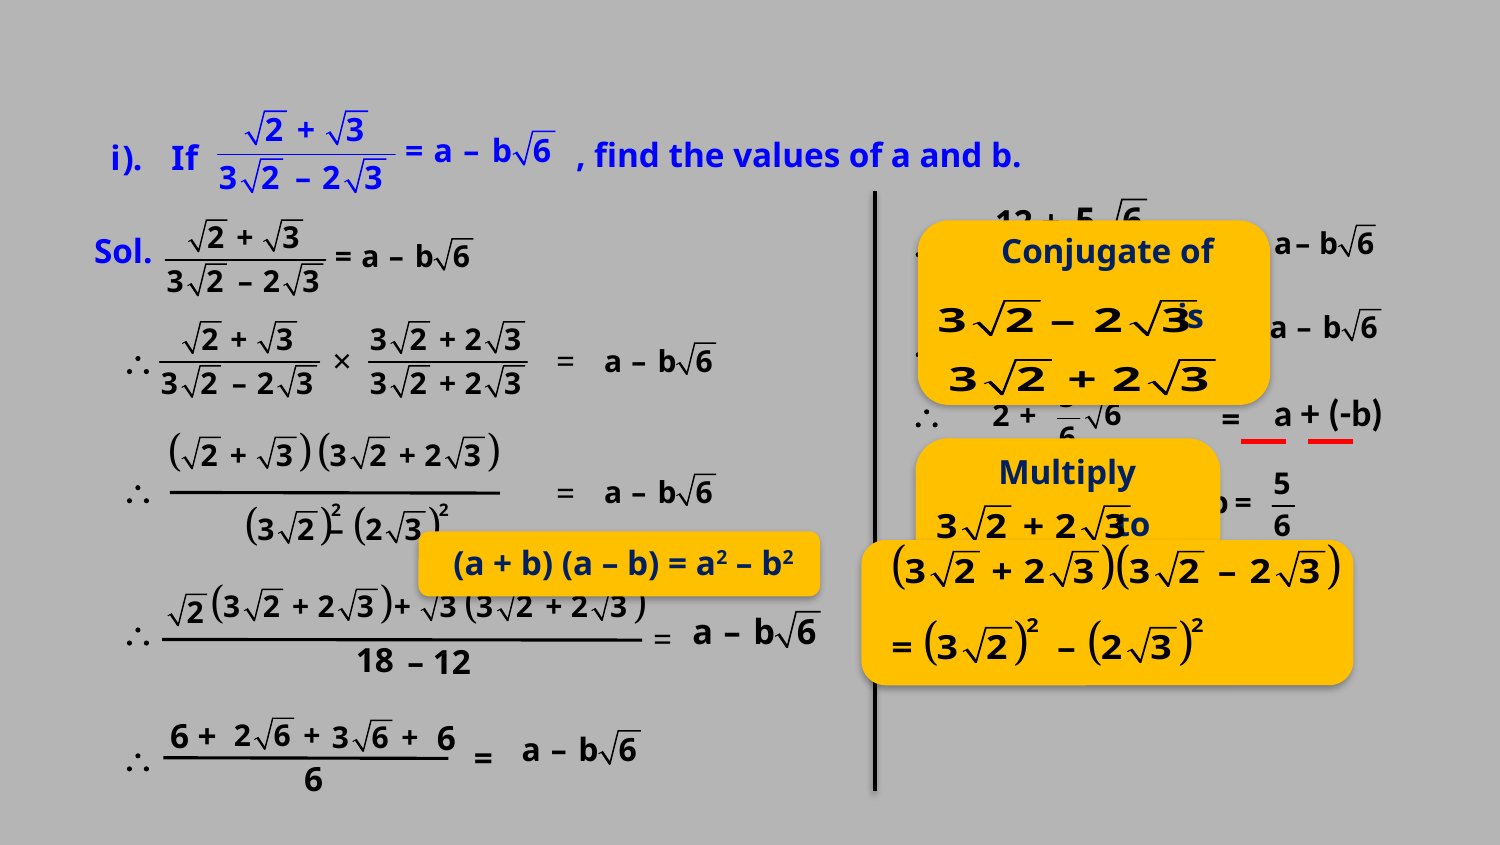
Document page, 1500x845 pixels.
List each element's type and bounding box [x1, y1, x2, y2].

text_box [105, 138, 208, 185]
text_box [541, 332, 590, 388]
text_box [79, 212, 481, 306]
text_box [108, 707, 508, 806]
text_box [599, 336, 723, 385]
text_box [108, 428, 503, 517]
text_box [108, 314, 534, 408]
text_box [108, 497, 860, 689]
text_box [516, 723, 648, 776]
text_box [212, 103, 1038, 206]
text_box [541, 191, 1500, 686]
